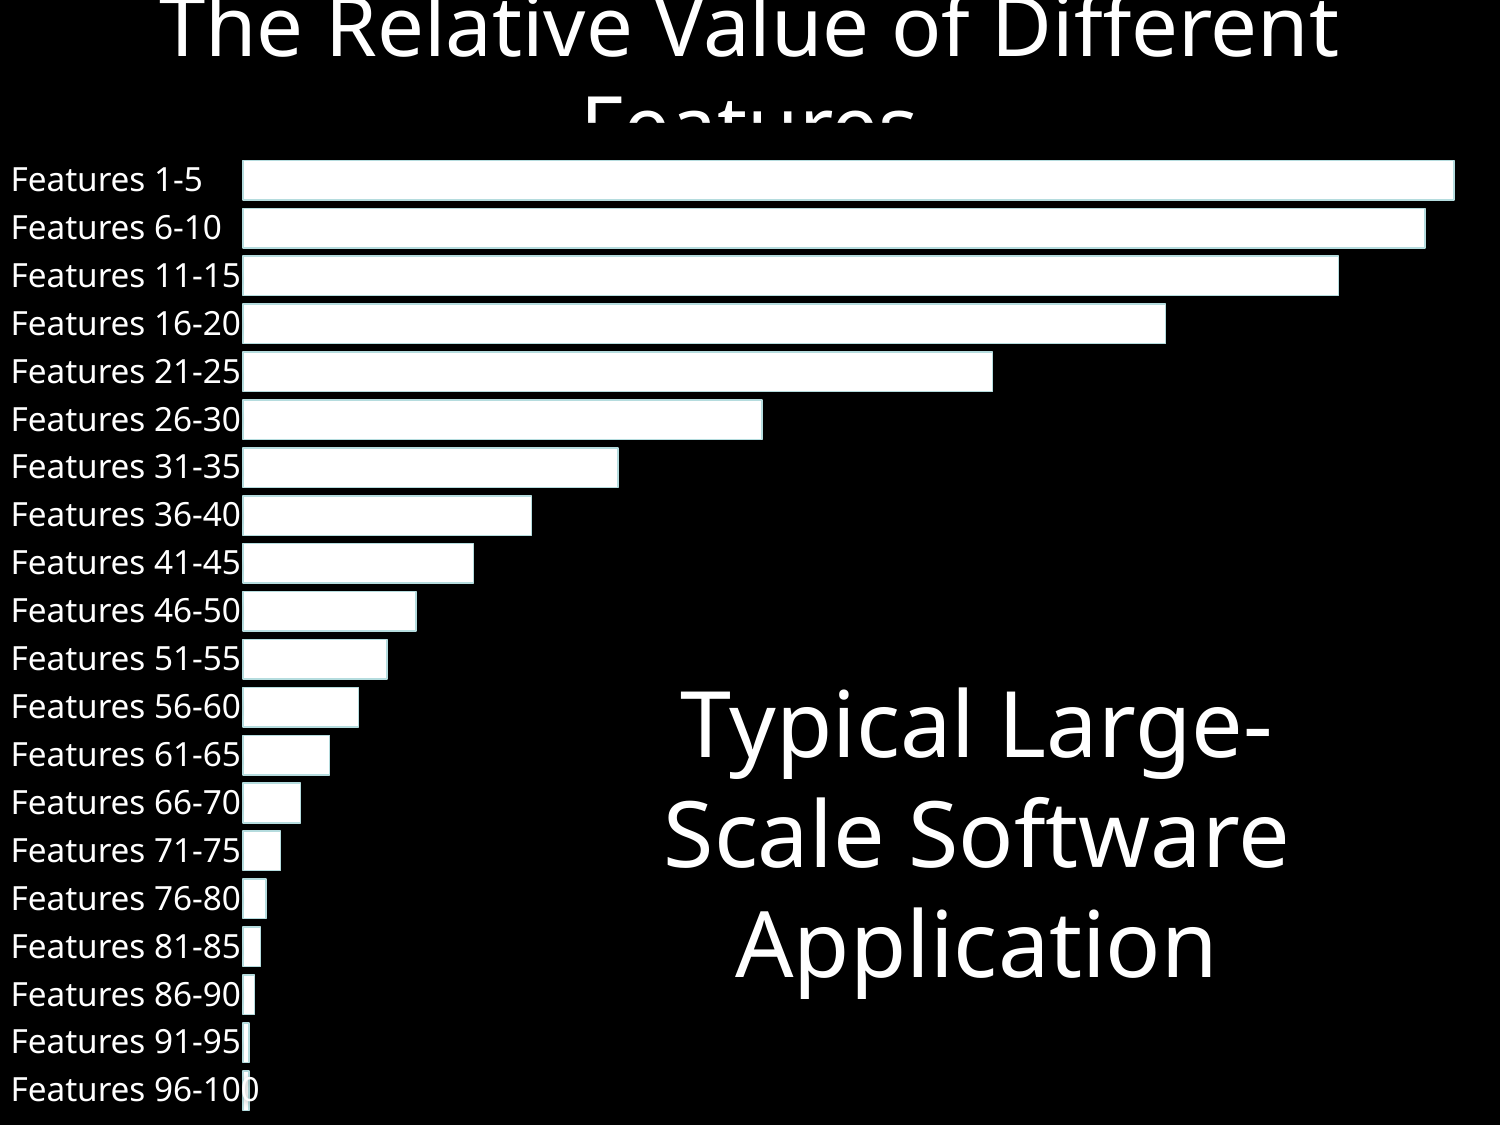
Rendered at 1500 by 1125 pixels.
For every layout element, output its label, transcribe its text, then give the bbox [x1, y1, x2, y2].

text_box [216, 122, 1500, 1125]
title The Relative Value of Different Features [0, 0, 1500, 156]
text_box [0, 158, 328, 1109]
